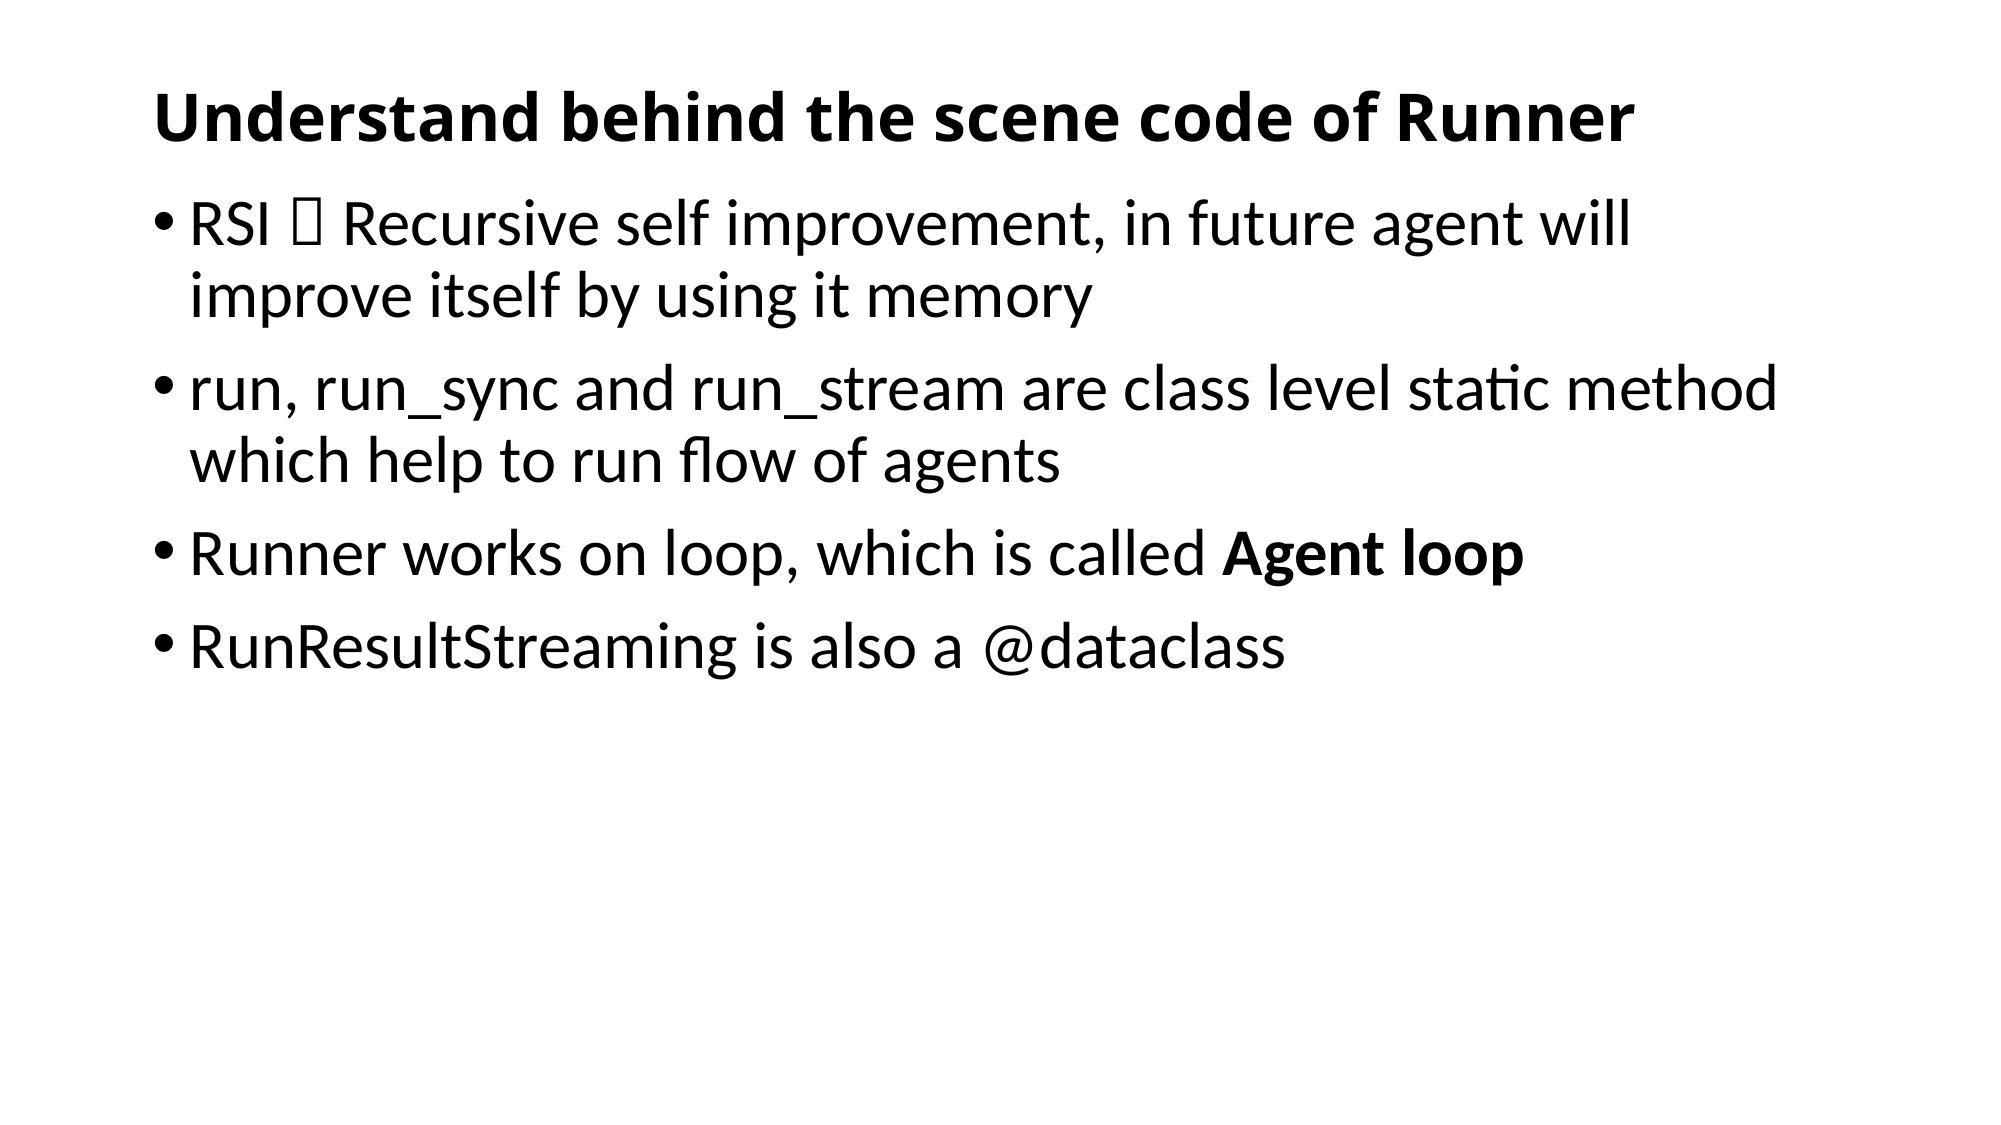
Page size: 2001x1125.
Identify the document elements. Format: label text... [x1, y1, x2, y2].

list RSI  Recursive self improvement, in future agent will improve itself by using it memory run, run_sync and run_stream are class level static method which help to run flow of agents Runner works on loop, which is called Agent loop RunResultStreaming is also a @dataclass [137, 180, 1863, 1014]
title Understand behind the scene code of Runner [137, 59, 1863, 180]
